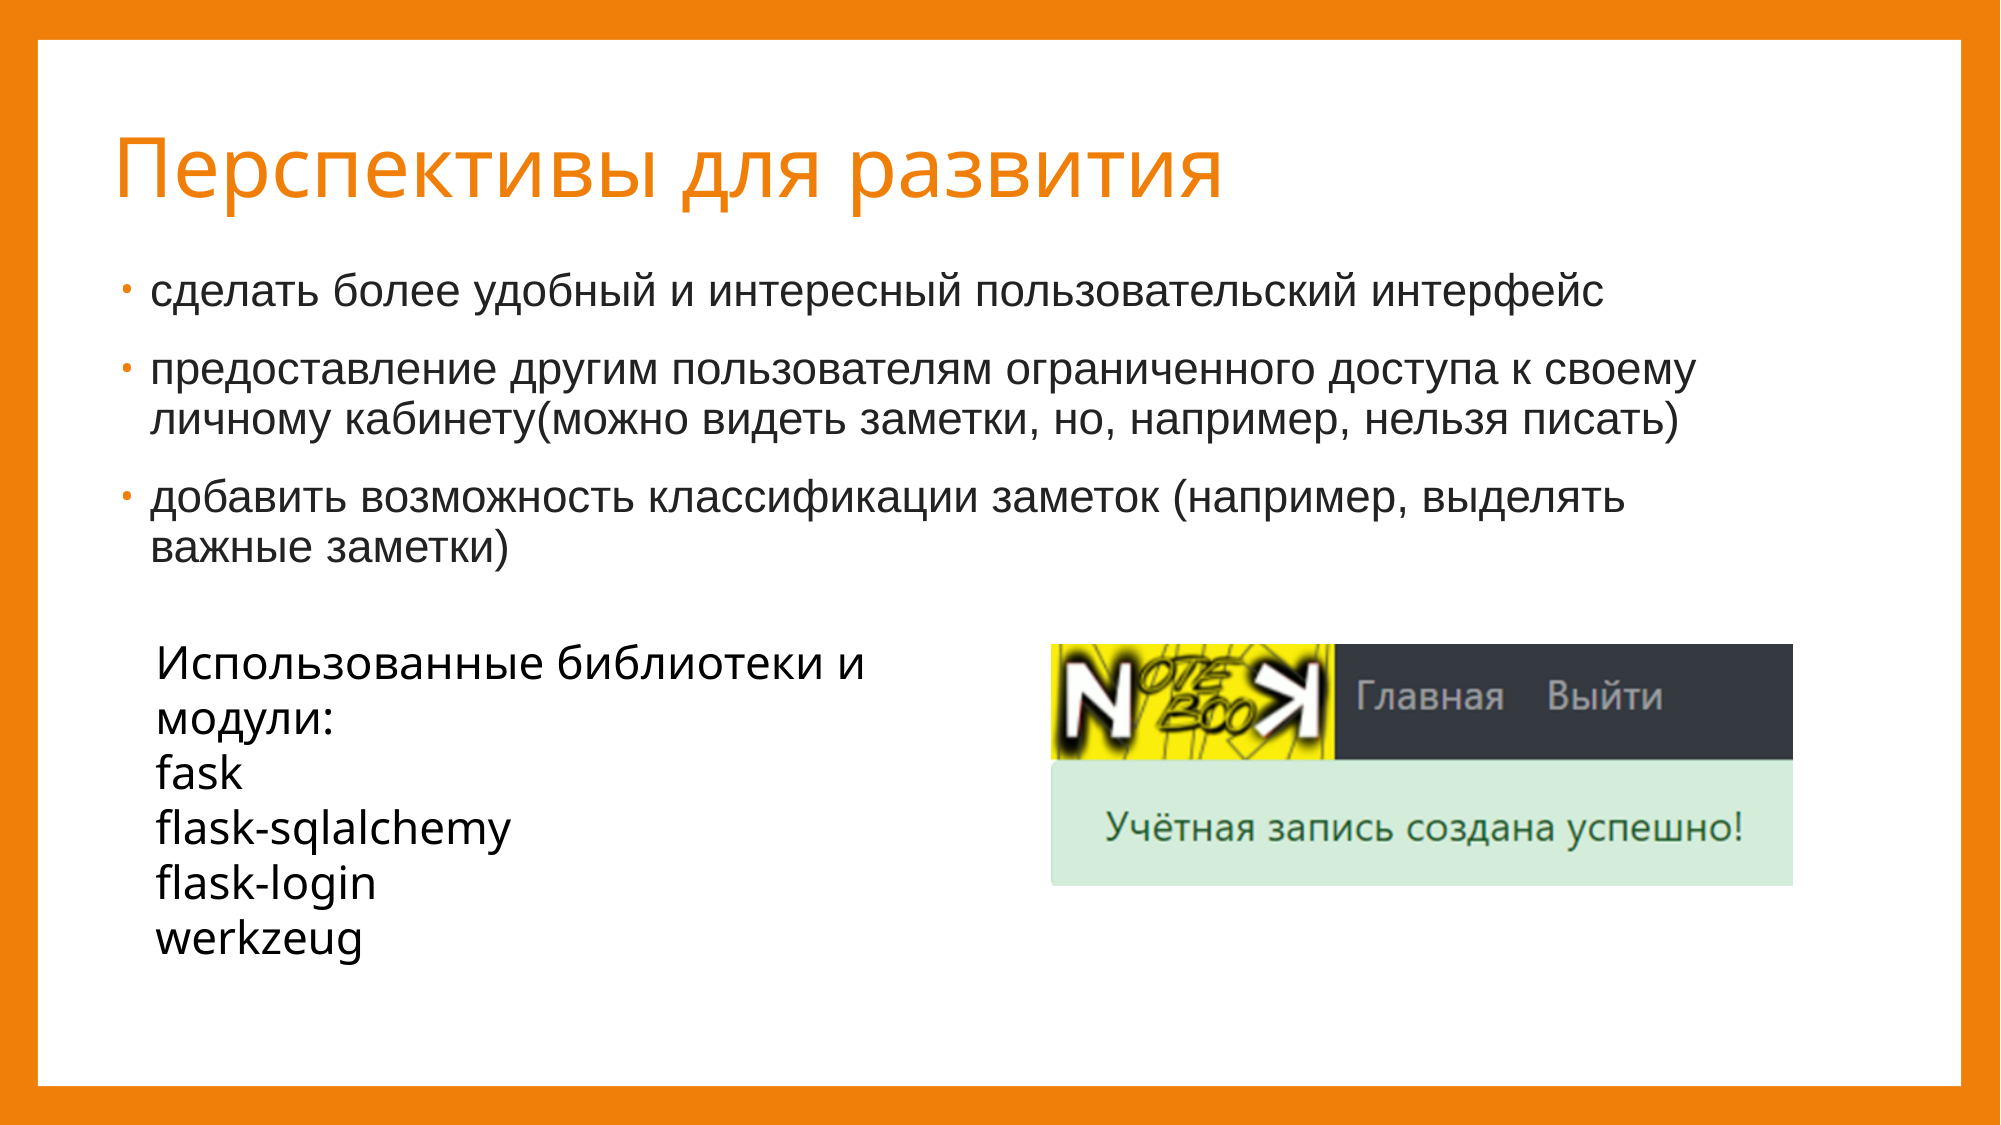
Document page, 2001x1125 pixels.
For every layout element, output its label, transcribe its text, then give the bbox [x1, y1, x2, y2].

text_box Использованные библиотеки и модули: fask flask-sqlalchemy flask-login werkzeug [140, 626, 974, 972]
list сделать более удобный и интересный пользовательский интерфейс предоставление другим пользователям ограниченного доступа к своему личному кабинету(можно видеть заметки, но, например, нельзя писать) добавить возможность классификации заметок (например, выделять важные заметки) [97, 259, 1759, 627]
picture [1051, 643, 1793, 886]
title Перспективы для развития [97, 104, 1269, 237]
